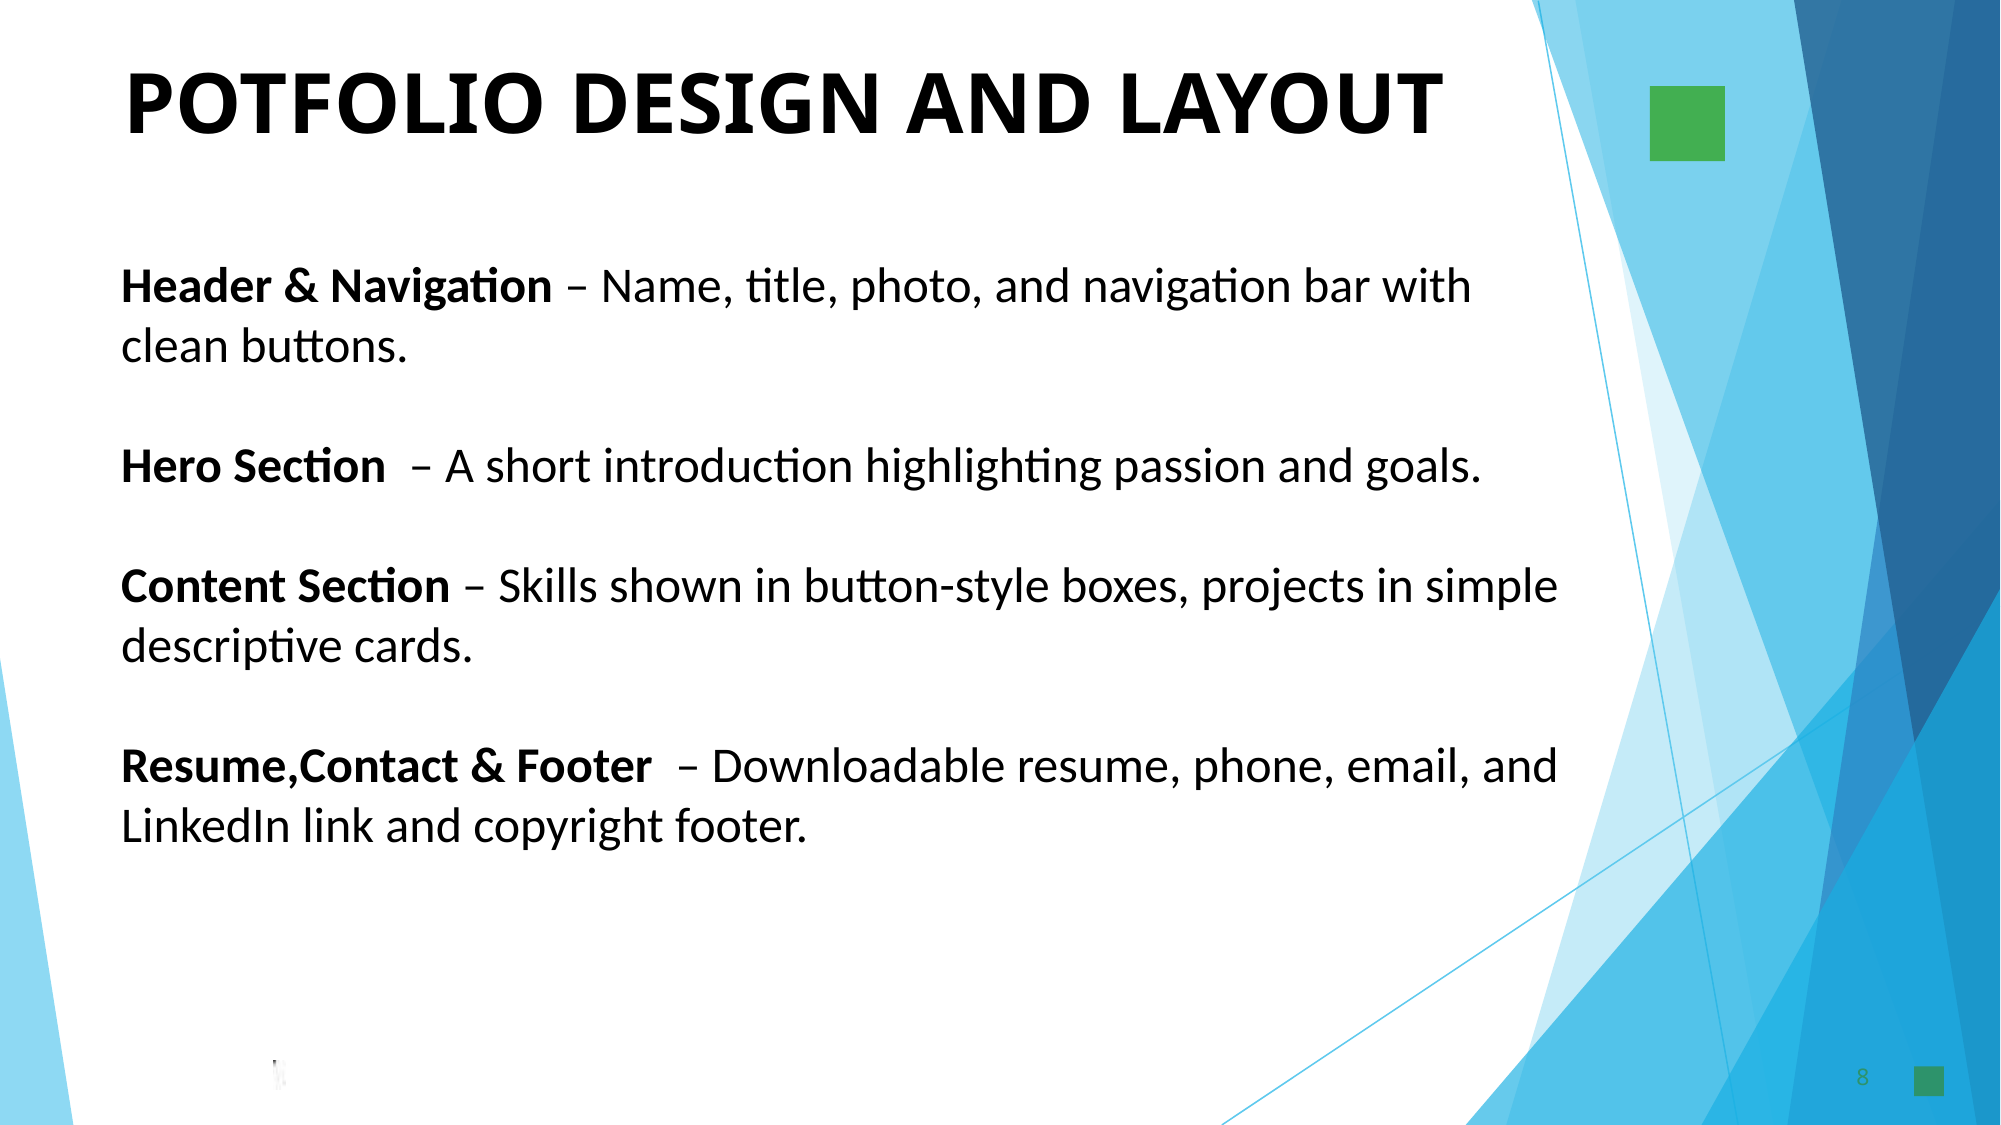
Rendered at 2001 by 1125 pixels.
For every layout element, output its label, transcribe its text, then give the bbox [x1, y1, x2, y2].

text_box 8 [1849, 1061, 1888, 1095]
text_box [1649, 86, 1725, 162]
text_box POTFOLIO DESIGN AND LAYOUT Header & Navigation – Name, title, photo, and navigation bar with clean buttons. Hero Section – A short introduction highlighting passion and goals. Content Section – Skills shown in button-style boxes, projects in simple descriptive cards. Resume,Contact & Footer – Downloadable resume, phone, email, and LinkedIn link and copyright footer. [121, 47, 1564, 955]
text_box [1914, 1066, 1944, 1097]
picture [273, 1060, 287, 1091]
